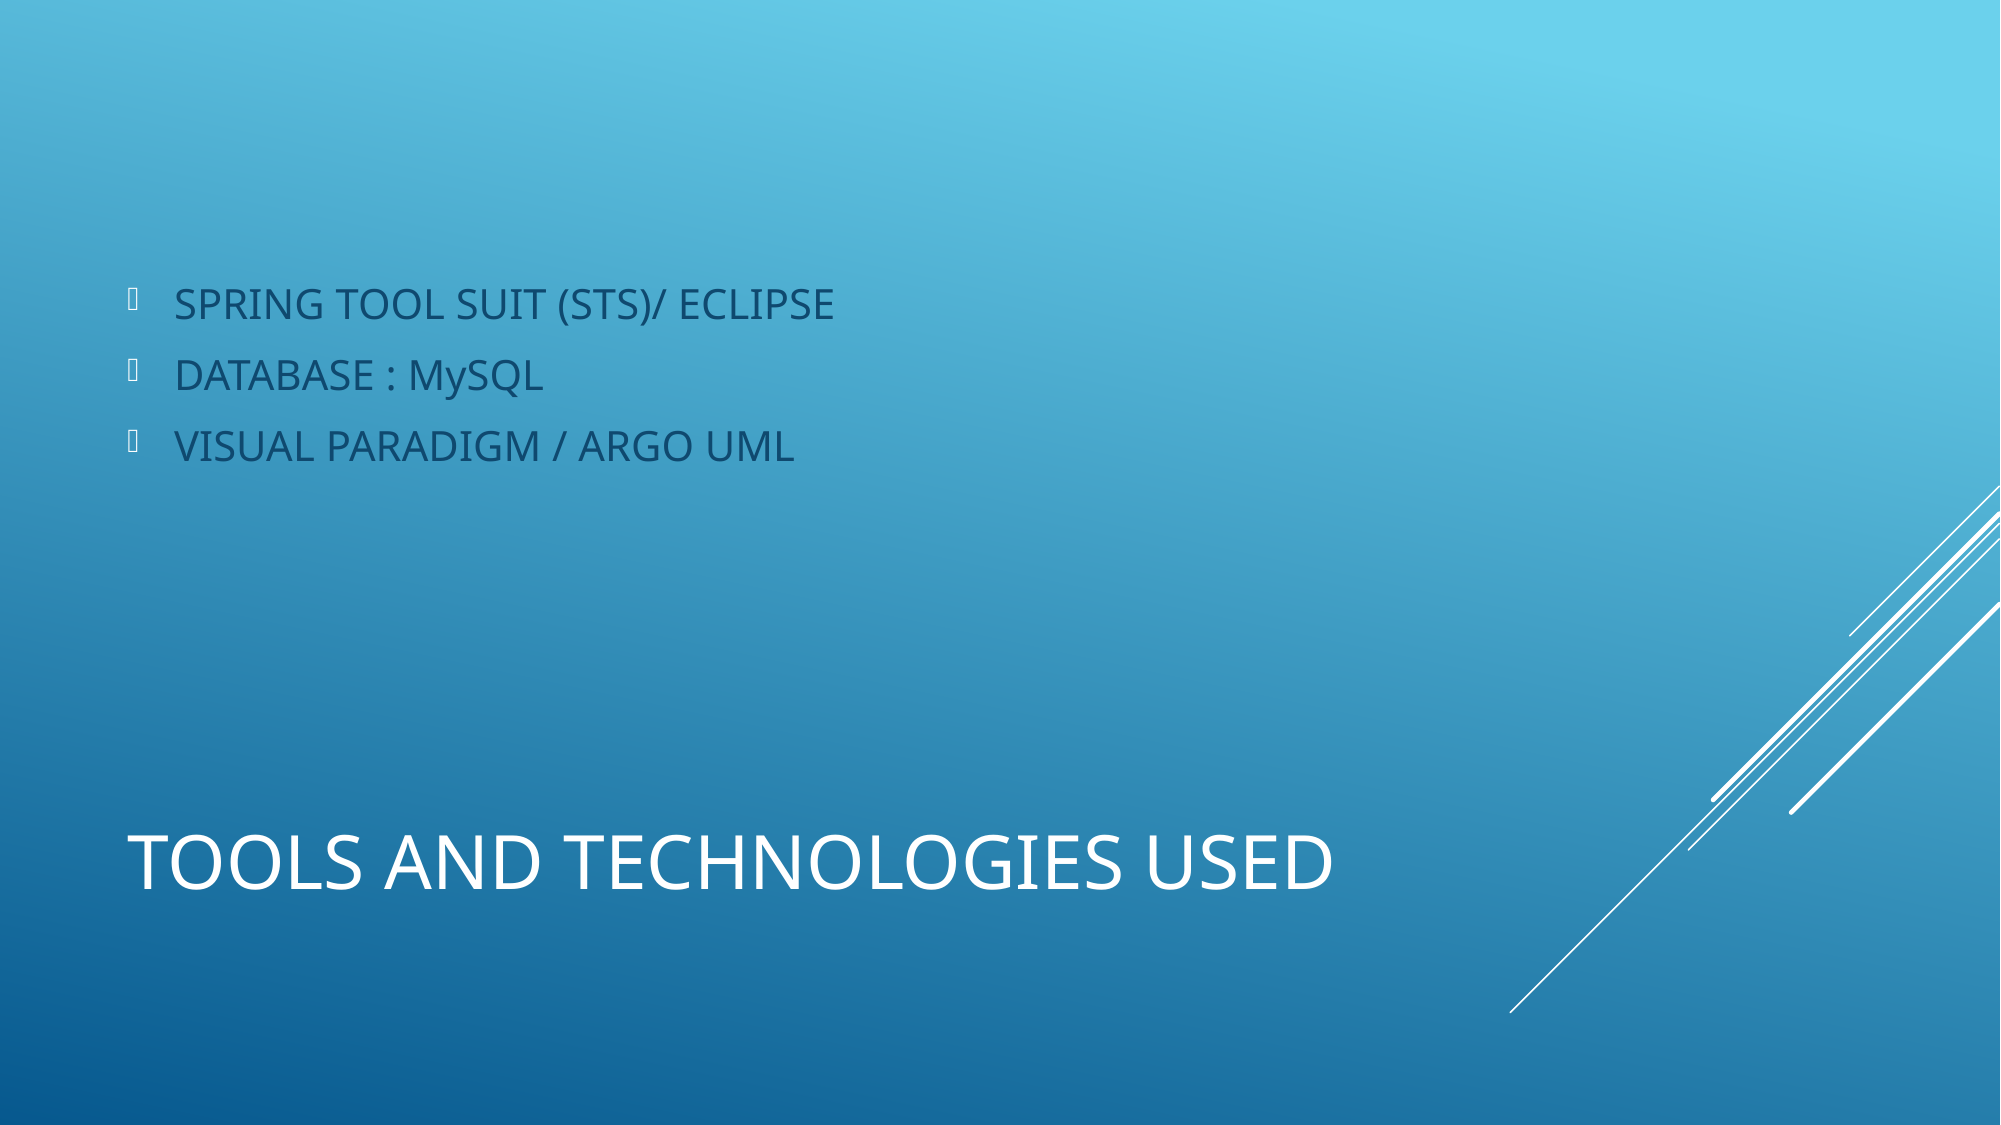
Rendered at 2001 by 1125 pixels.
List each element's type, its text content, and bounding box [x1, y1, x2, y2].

title TOOLS AND TECHNOLOGIES USED [112, 736, 1513, 984]
list SPRING TOOL SUIT (STS)/ ECLIPSE DATABASE : MySQL VISUAL PARADIGM / ARGO UML [112, 112, 1513, 706]
